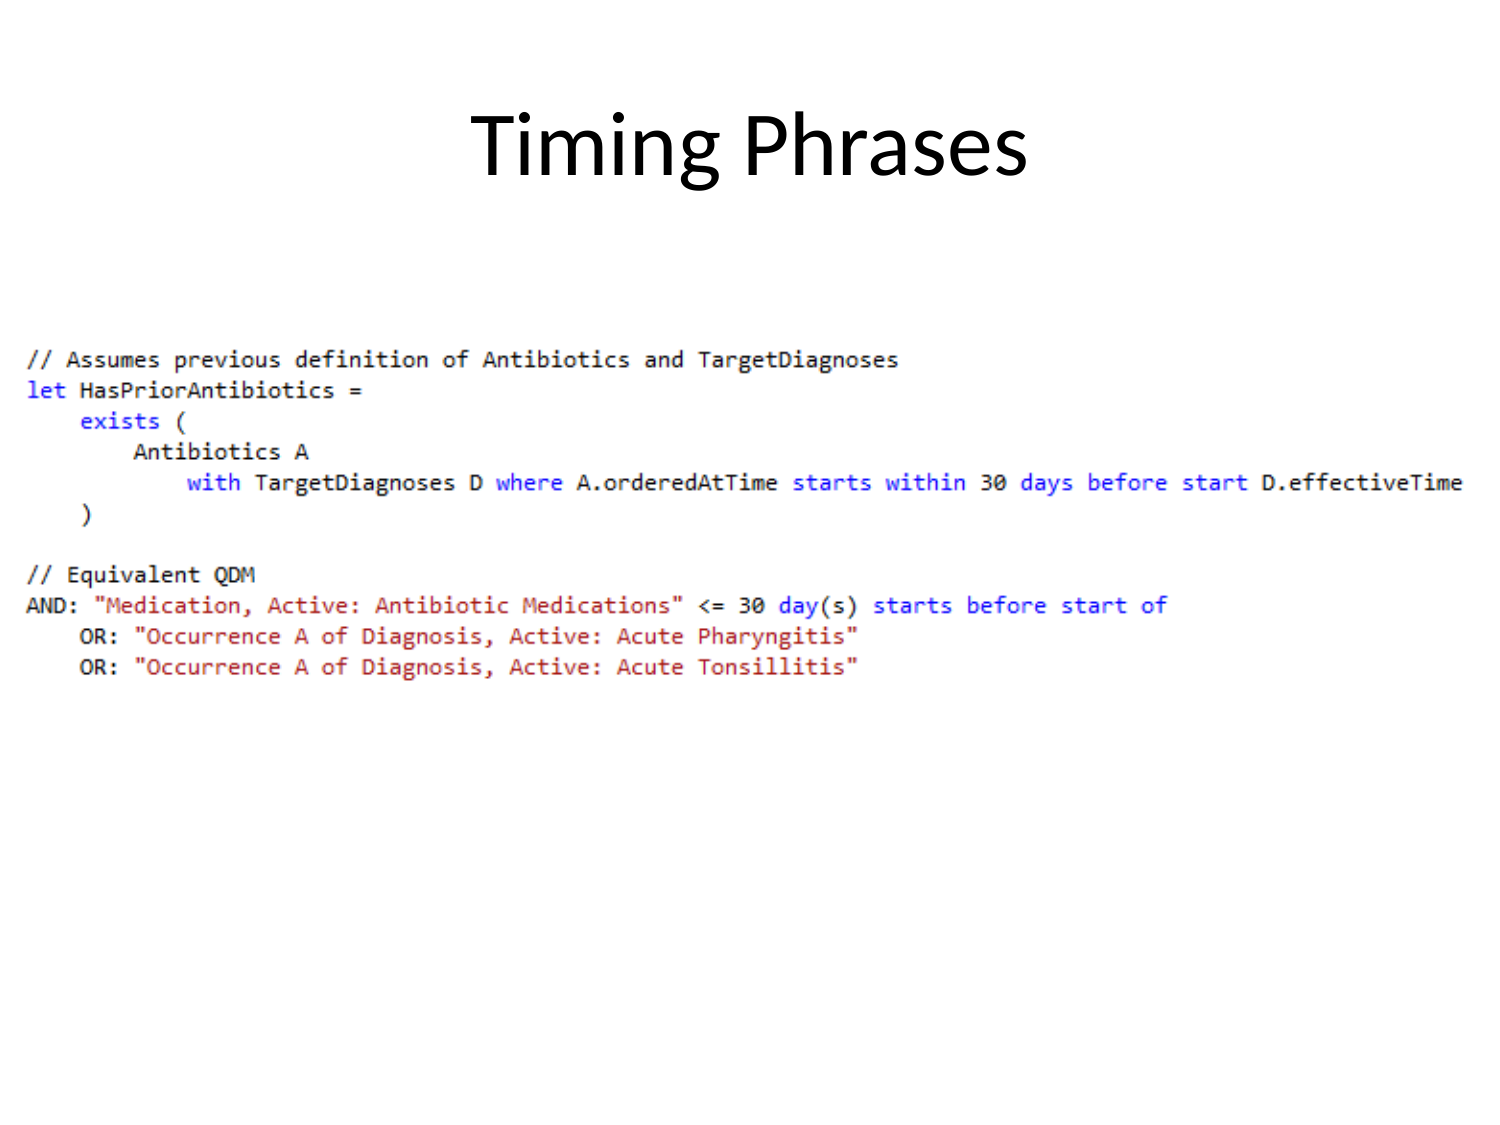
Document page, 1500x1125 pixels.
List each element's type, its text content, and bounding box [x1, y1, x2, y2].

title Timing Phrases [75, 45, 1425, 233]
picture [18, 337, 1481, 701]
